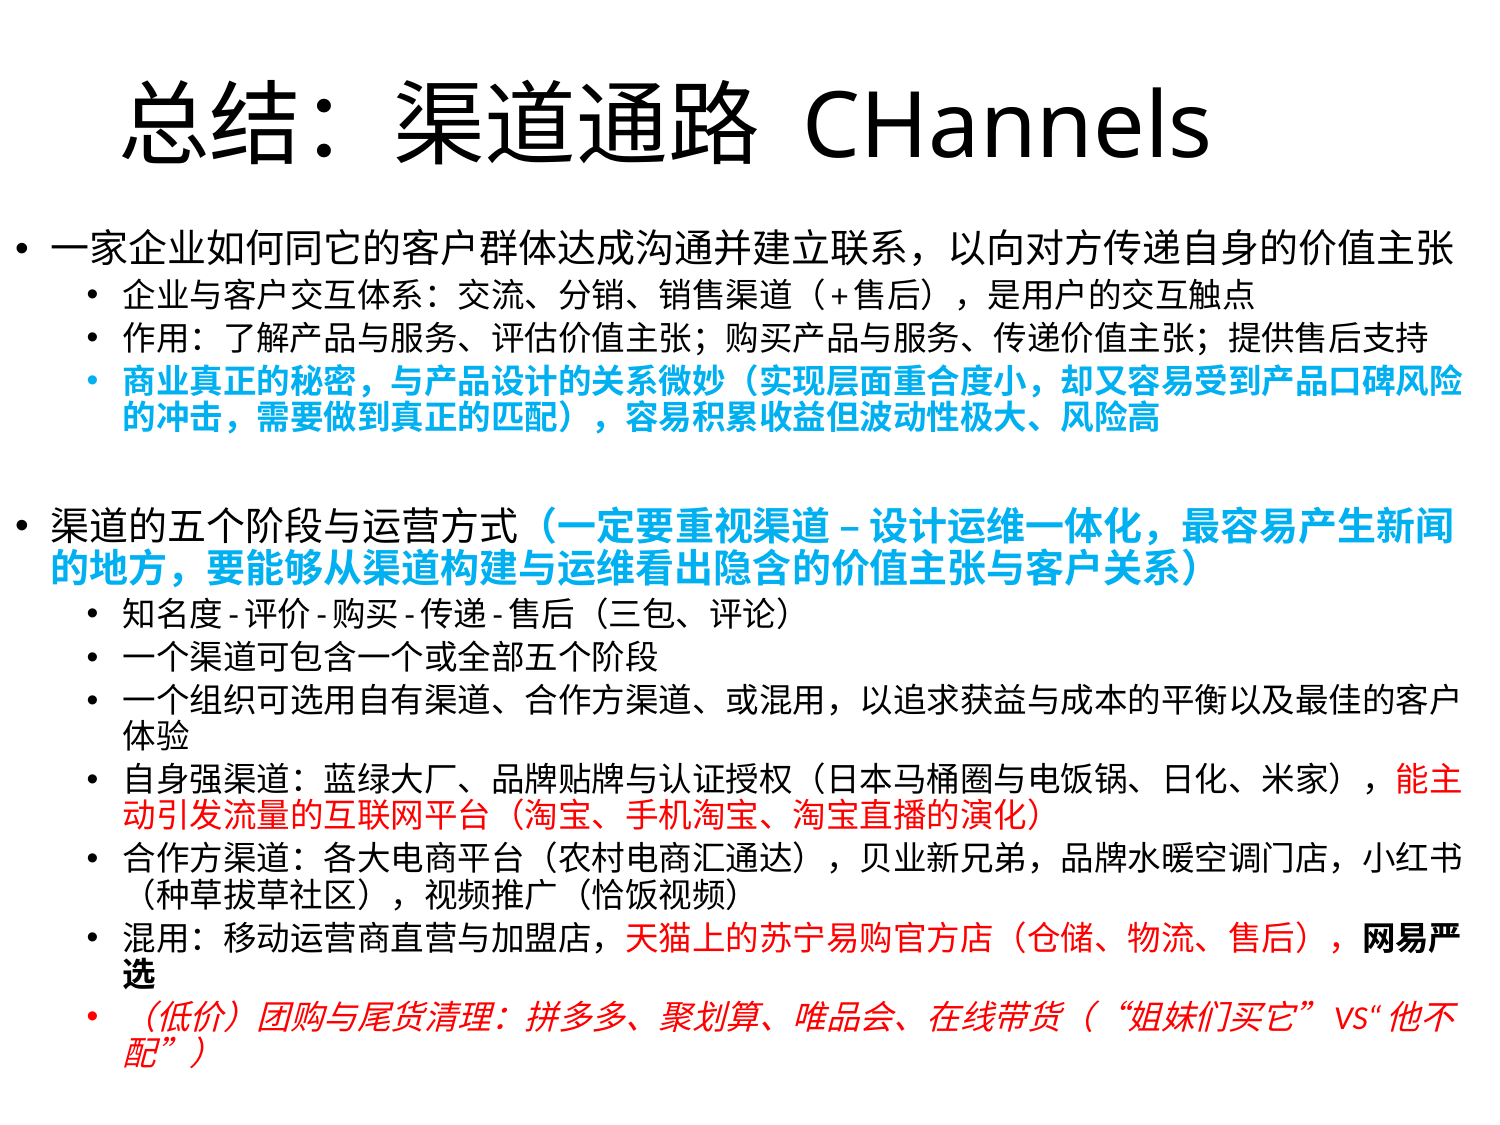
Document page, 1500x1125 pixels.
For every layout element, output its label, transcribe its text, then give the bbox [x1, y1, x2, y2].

list 一家企业如何同它的客户群体达成沟通并建立联系，以向对方传递自身的价值主张 企业与客户交互体系：交流、分销、销售渠道（+售后），是用户的交互触点 作用：了解产品与服务、评估价值主张；购买产品与服务、传递价值主张；提供售后支持 商业真正的秘密，与产品设计的关系微妙（实现层面重合度小，却又容易受到产品口碑风险的冲击，需要做到真正的匹配），容易积累收益但波动性极大、风险高 渠道的五个阶段与运营方式（一定要重视渠道 – 设计运维一体化，最容易产生新闻的地方，要能够从渠道构建与运维看出隐含的价值主张与客户关系） 知名度-评价-购买-传递-售后（三包、评论） 一个渠道可包含一个或全部五个阶段 一个组织可选用自有渠道、合作方渠道、或混用，以追求获益与成本的平衡以及最佳的客户体验 自身强渠道：蓝绿大厂、品牌贴牌与认证授权（日本马桶圈与电饭锅、日化、米家），能主动引发流量的互联网平台（淘宝、手机淘宝、淘宝直播的演化） 合作方渠道：各大电商平台（农村电商汇通达），贝业新兄弟，品牌水暖空调门店，小红书（种草拔草社区），视频推广（恰饭视频） 混用：移动运营商直营与加盟店，天猫上的苏宁易购官方店（仓储、物流、售后），网易严选 （低价）团购与尾货清理：拼多多、聚划算、唯品会、在线带货（“姐妹们买它”VS“他不配”） [0, 221, 1481, 1106]
title 总结：渠道通路 CHannels [103, 19, 1397, 221]
